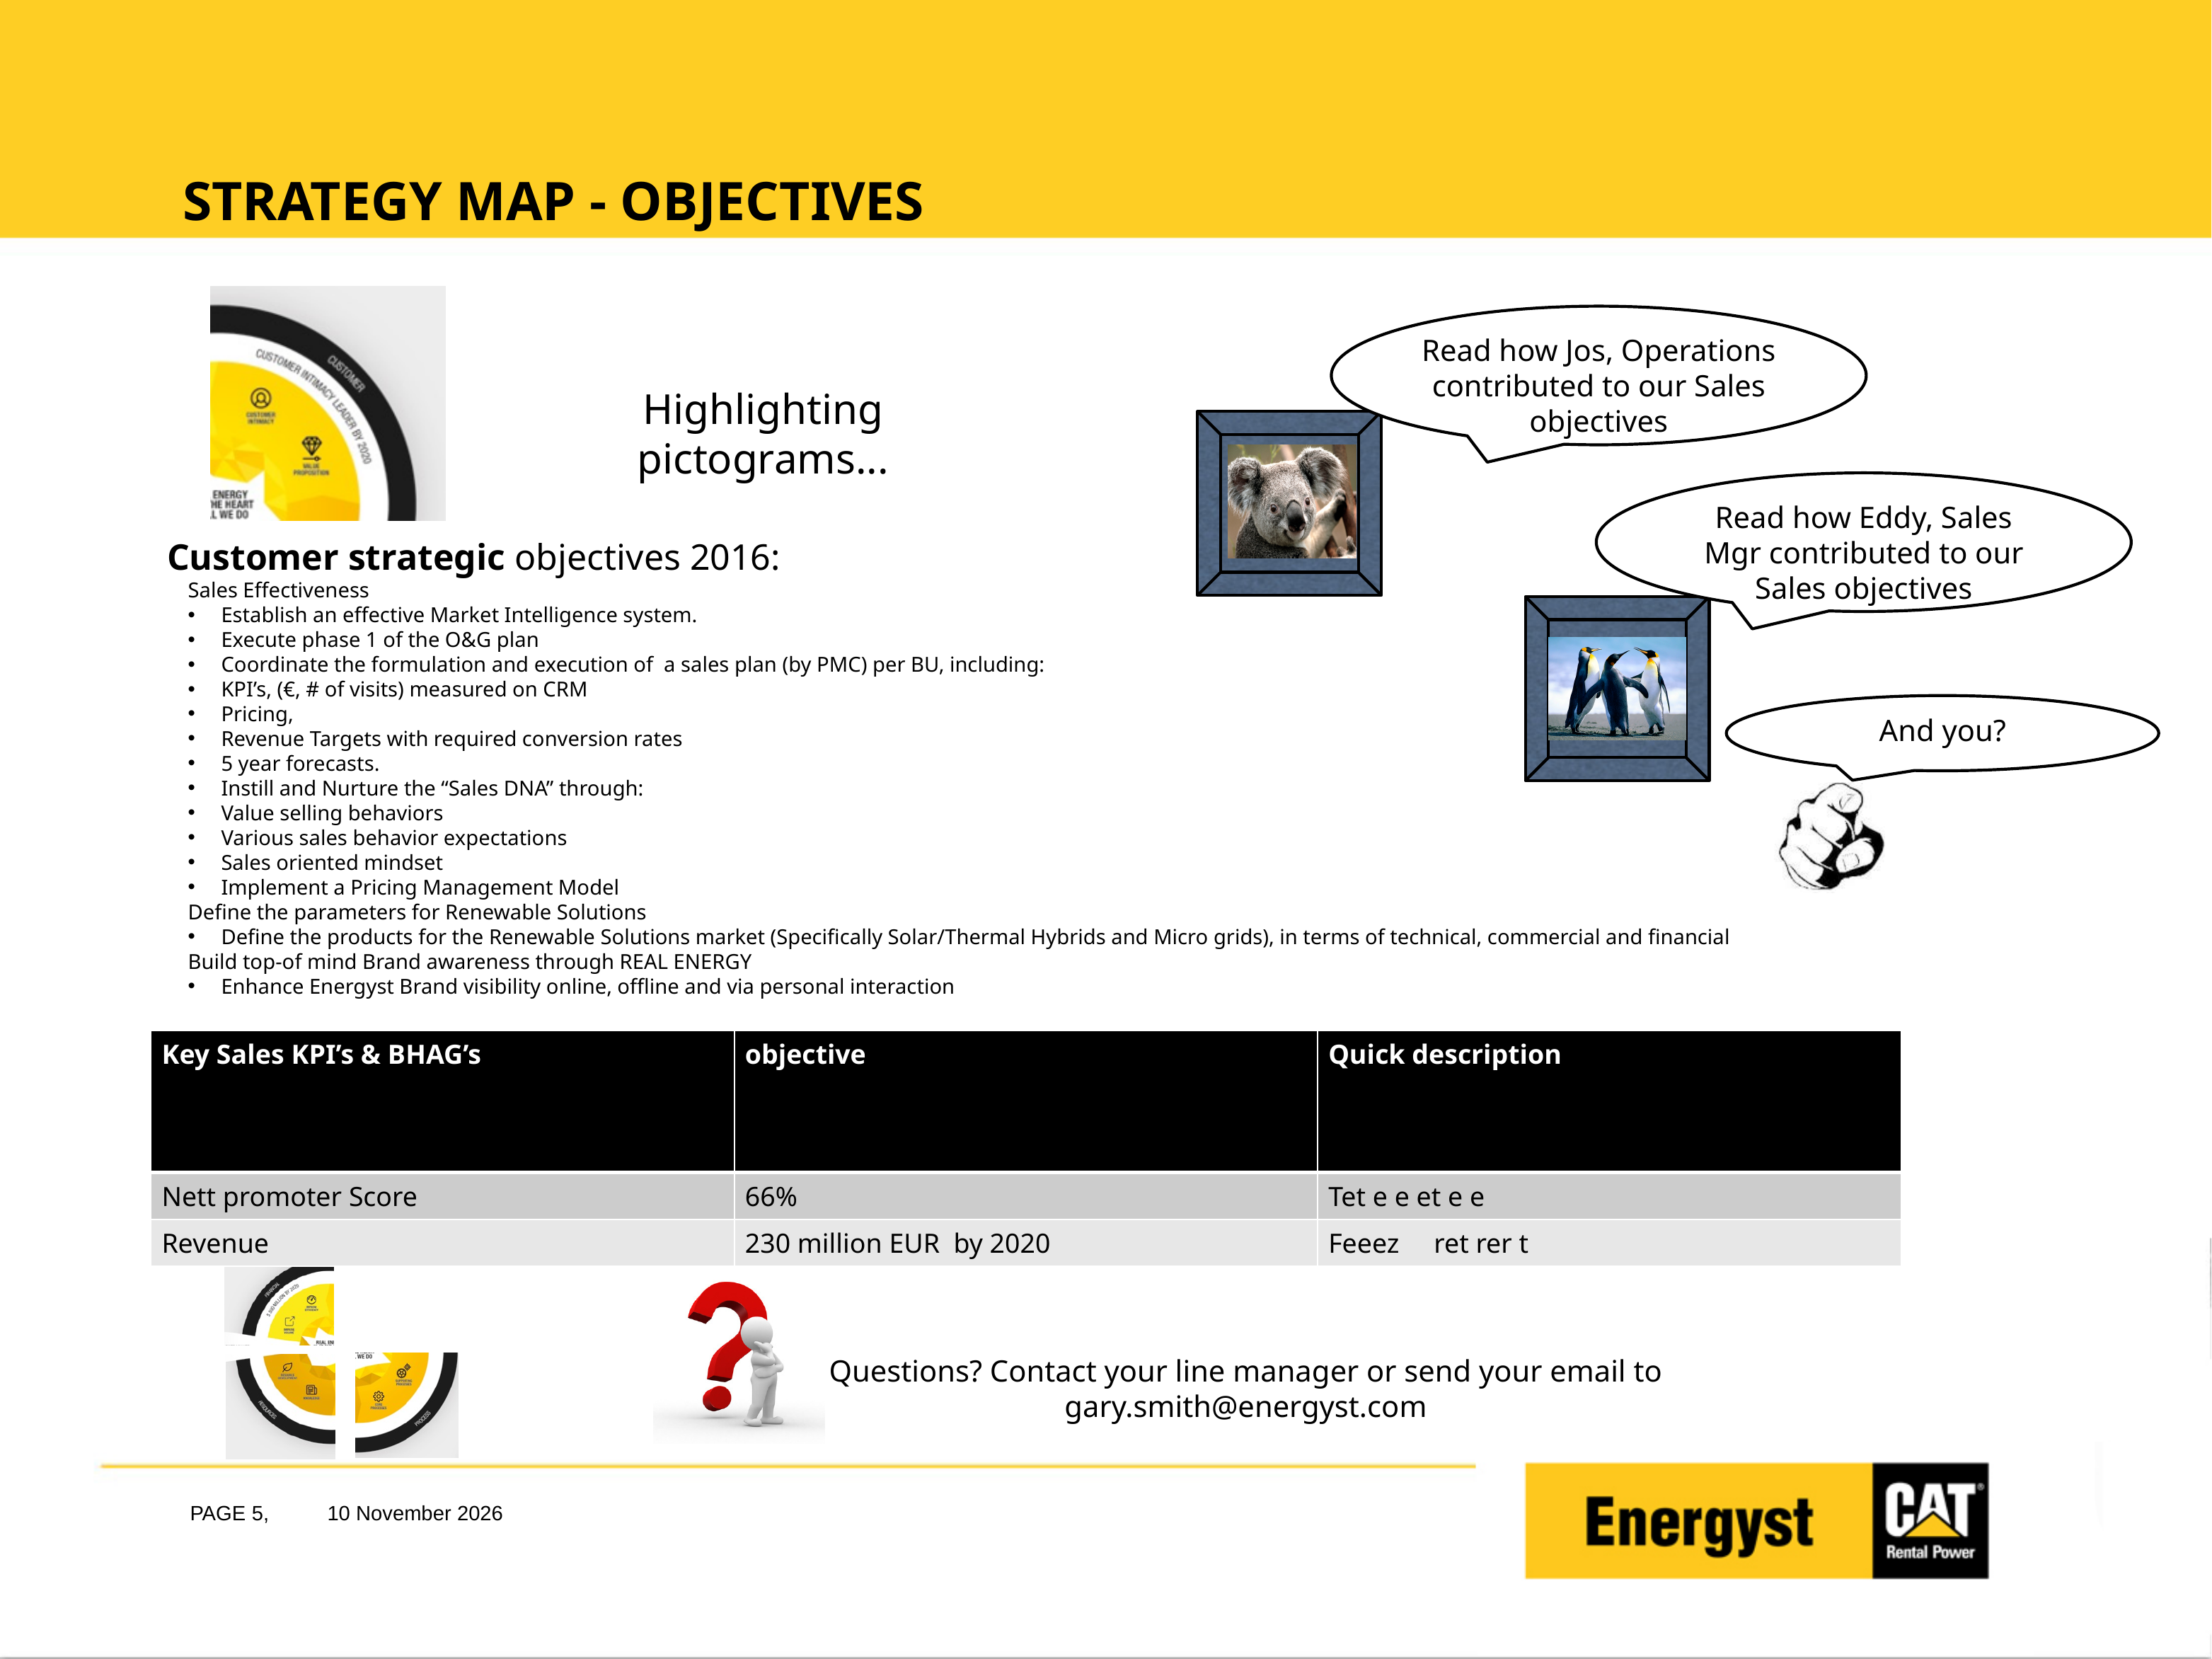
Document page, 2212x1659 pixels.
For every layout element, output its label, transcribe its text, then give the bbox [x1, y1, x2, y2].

table_cell 66% [735, 1174, 1317, 1219]
table_header objective [735, 1031, 1317, 1171]
table_header Key Sales KPI’s & BHAG’s [151, 1031, 734, 1171]
table_cell Nett promoter Score [151, 1174, 734, 1219]
text_box Read how Jos, Operations contributed to our Sales objectives [1330, 304, 1868, 464]
title Strategy Map - objectives [176, 59, 2053, 237]
text_box And you? [1724, 694, 2160, 781]
table_header Quick description [1318, 1031, 1901, 1171]
table_cell Revenue [151, 1220, 734, 1265]
table_cell Tet e e et e e [1318, 1174, 1901, 1219]
slide_number PAGE 5, [179, 1493, 322, 1532]
text_box Read how Eddy, Sales Mgr contributed to our Sales objectives [1594, 471, 2133, 631]
text_box Questions? Contact your line manager or send your email to gary.smith@energyst.com [827, 1347, 1812, 1428]
text_box Highlighting pictograms... [604, 377, 922, 488]
picture [0, 0, 2212, 1659]
text_box [1525, 597, 1710, 781]
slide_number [327, 1493, 825, 1532]
table_cell 230 million EUR by 2020 [735, 1220, 1317, 1265]
table_cell Feeez ret rer t [1318, 1220, 1901, 1265]
list Customer strategic objectives 2016: Sales Effectiveness Establish an effective Market Intelligence system. Execute phase 1 of the O&G plan Coordinate the formulation and execution of a sales plan (by PMC) per BU, including: KPI’s, (€, # of visits) measured on CRM Pricing, Revenue Targets with required conversion rates 5 year forecasts. Instill and Nurture the “Sales DNA” through: Value selling behaviors Various sales behavior expectations Sales oriented mindset Implement a Pricing Management Model Define the parameters for Renewable Solutions Define the products for the Renewable Solutions market (Specifically Solar/Thermal Hybrids and Micro grids), in terms of technical, commercial and financial Build top-of mind Brand awareness through REAL ENERGY Enhance Energyst Brand visibility online, offline and via personal interaction [161, 277, 1974, 1357]
text_box [1197, 411, 1382, 596]
